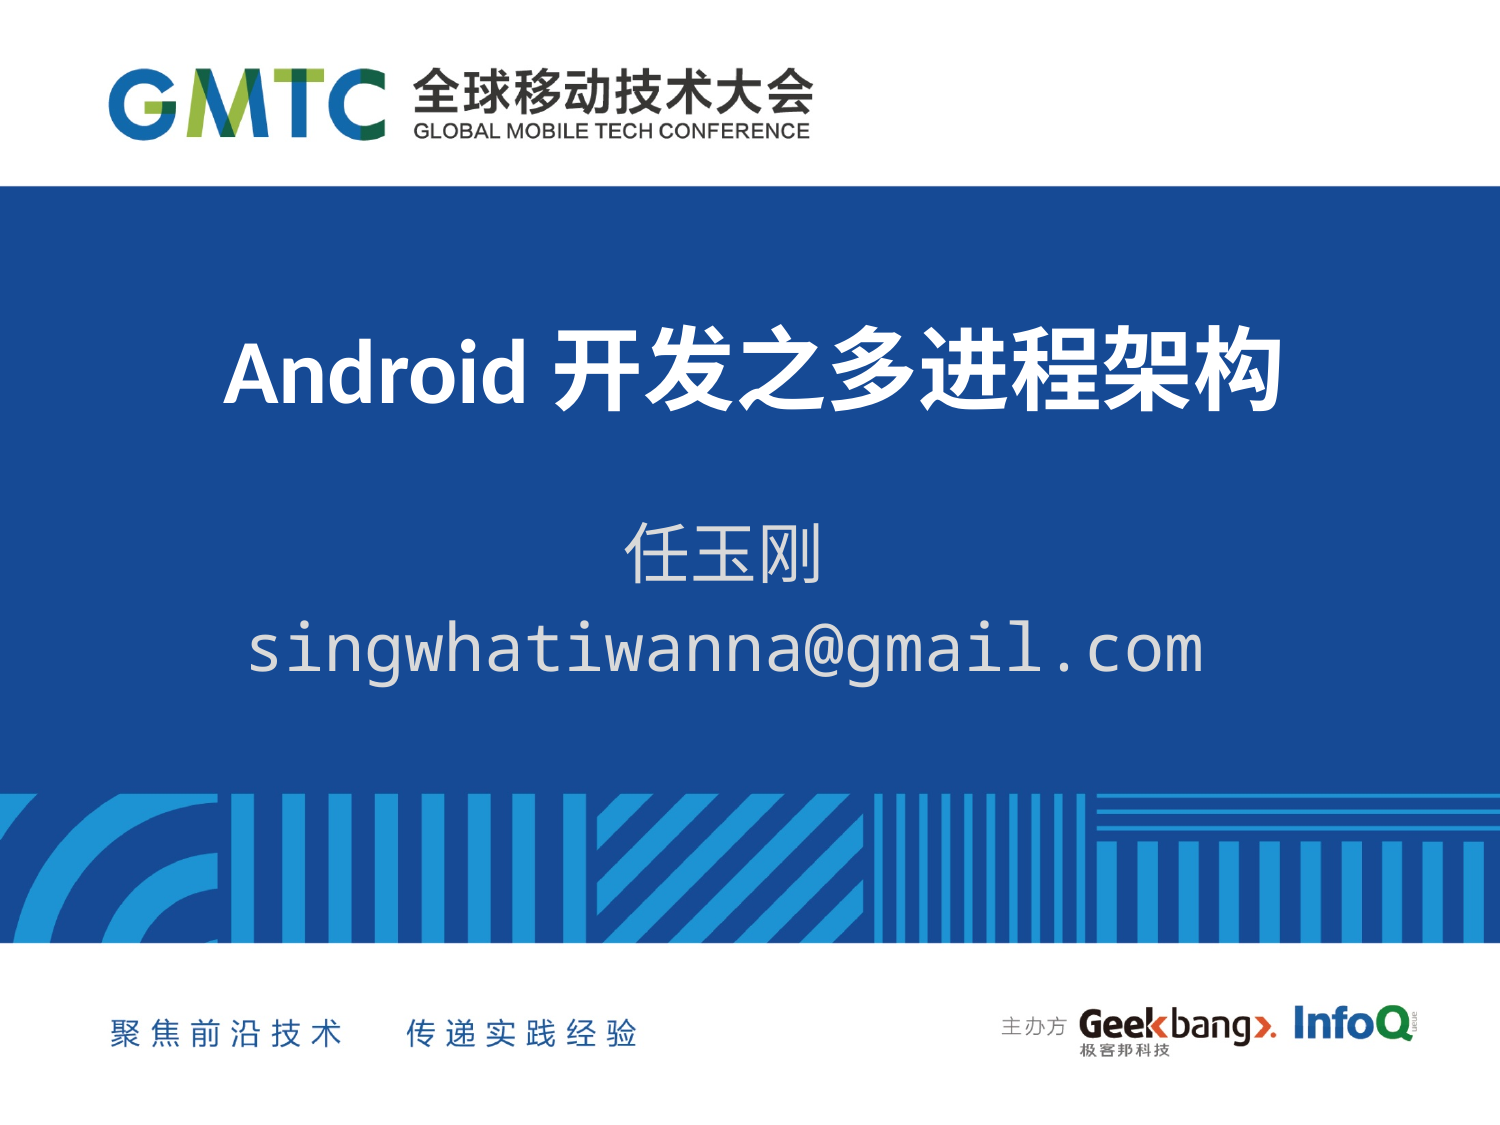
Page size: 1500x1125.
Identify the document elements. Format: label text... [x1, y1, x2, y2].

subtitle 任玉刚 singwhatiwanna@gmail.com [199, 503, 1250, 792]
title Android开发之多进程架构 [117, 246, 1393, 488]
picture [0, 0, 1500, 1125]
